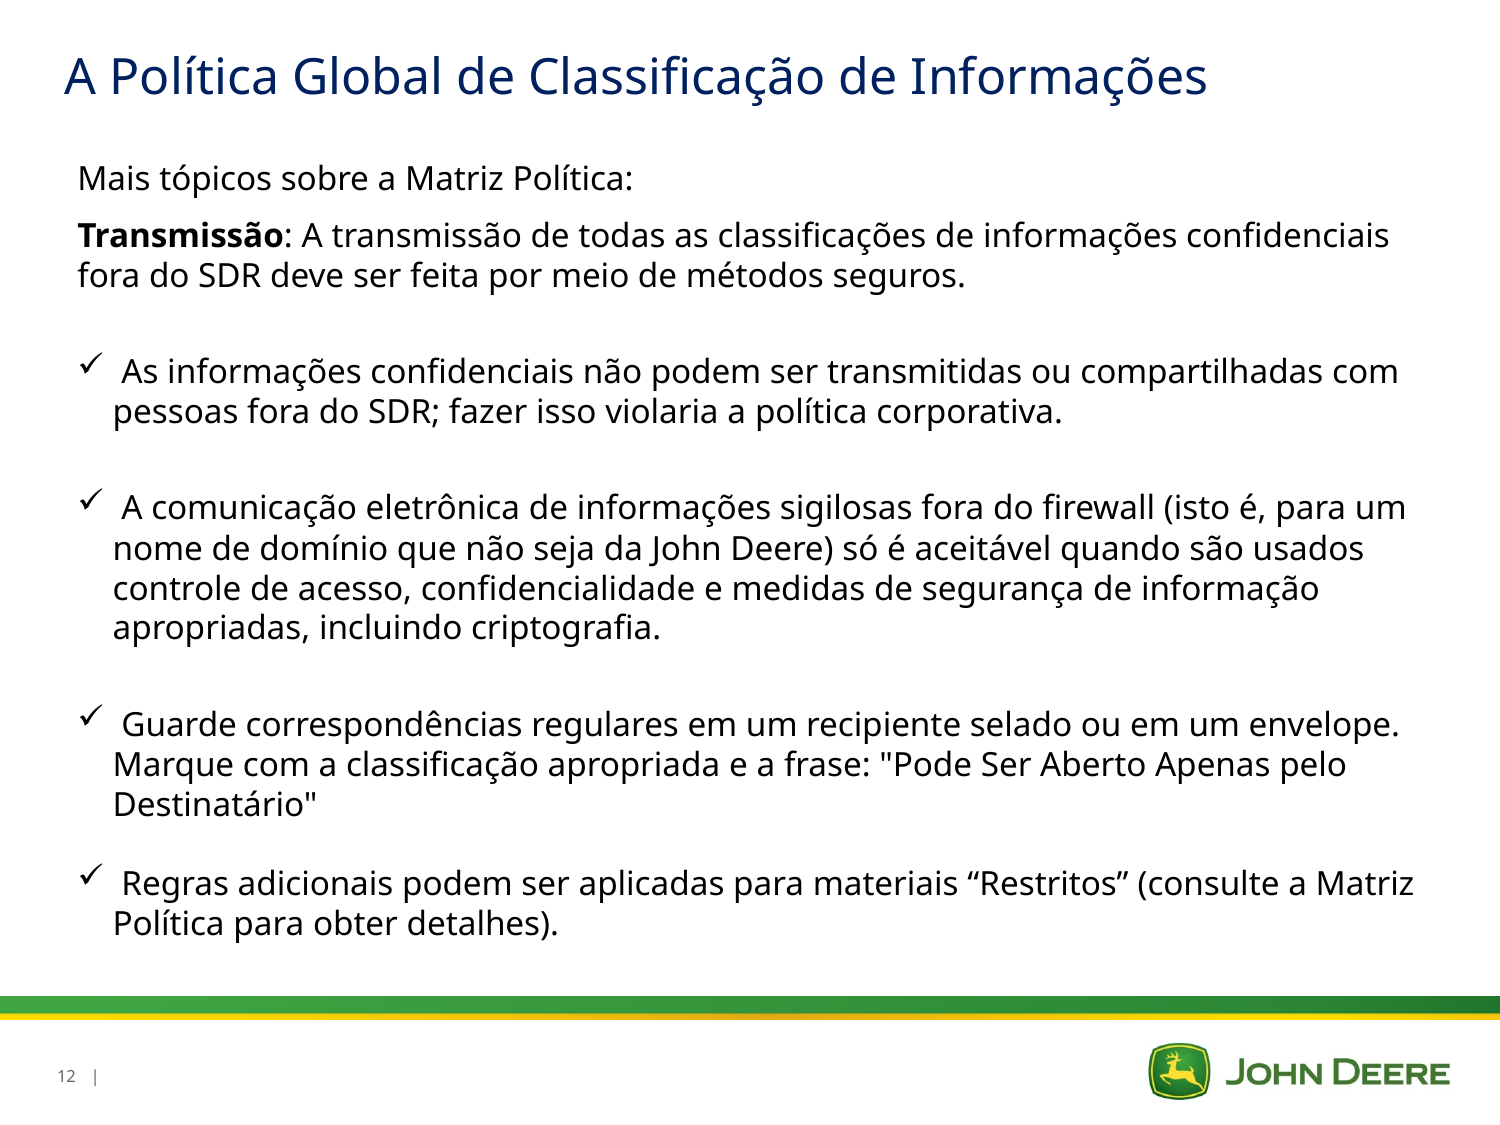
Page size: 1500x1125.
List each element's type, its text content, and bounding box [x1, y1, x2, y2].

picture [1139, 1039, 1459, 1103]
text_box Mais tópicos sobre a Matriz Política: Transmissão: A transmissão de todas as classificações de informações confidenciais fora do SDR deve ser feita por meio de métodos seguros. As informações confidenciais não podem ser transmitidas ou compartilhadas com pessoas fora do SDR; fazer isso violaria a política corporativa. A comunicação eletrônica de informações sigilosas fora do firewall (isto é, para um nome de domínio que não seja da John Deere) só é aceitável quando são usados controle de acesso, confidencialidade e medidas de segurança de informação apropriadas, incluindo criptografia. Guarde correspondências regulares em um recipiente selado ou em um envelope. Marque com a classificação apropriada e a frase: "Pode Ser Aberto Apenas pelo Destinatário" Regras adicionais podem ser aplicadas para materiais “Restritos” (consulte a Matriz Política para obter detalhes). [62, 149, 1450, 1006]
text_box A Política Global de Classificação de Informações [50, 37, 1500, 113]
slide_number 12 [56, 1058, 89, 1097]
picture [0, 996, 1500, 1020]
